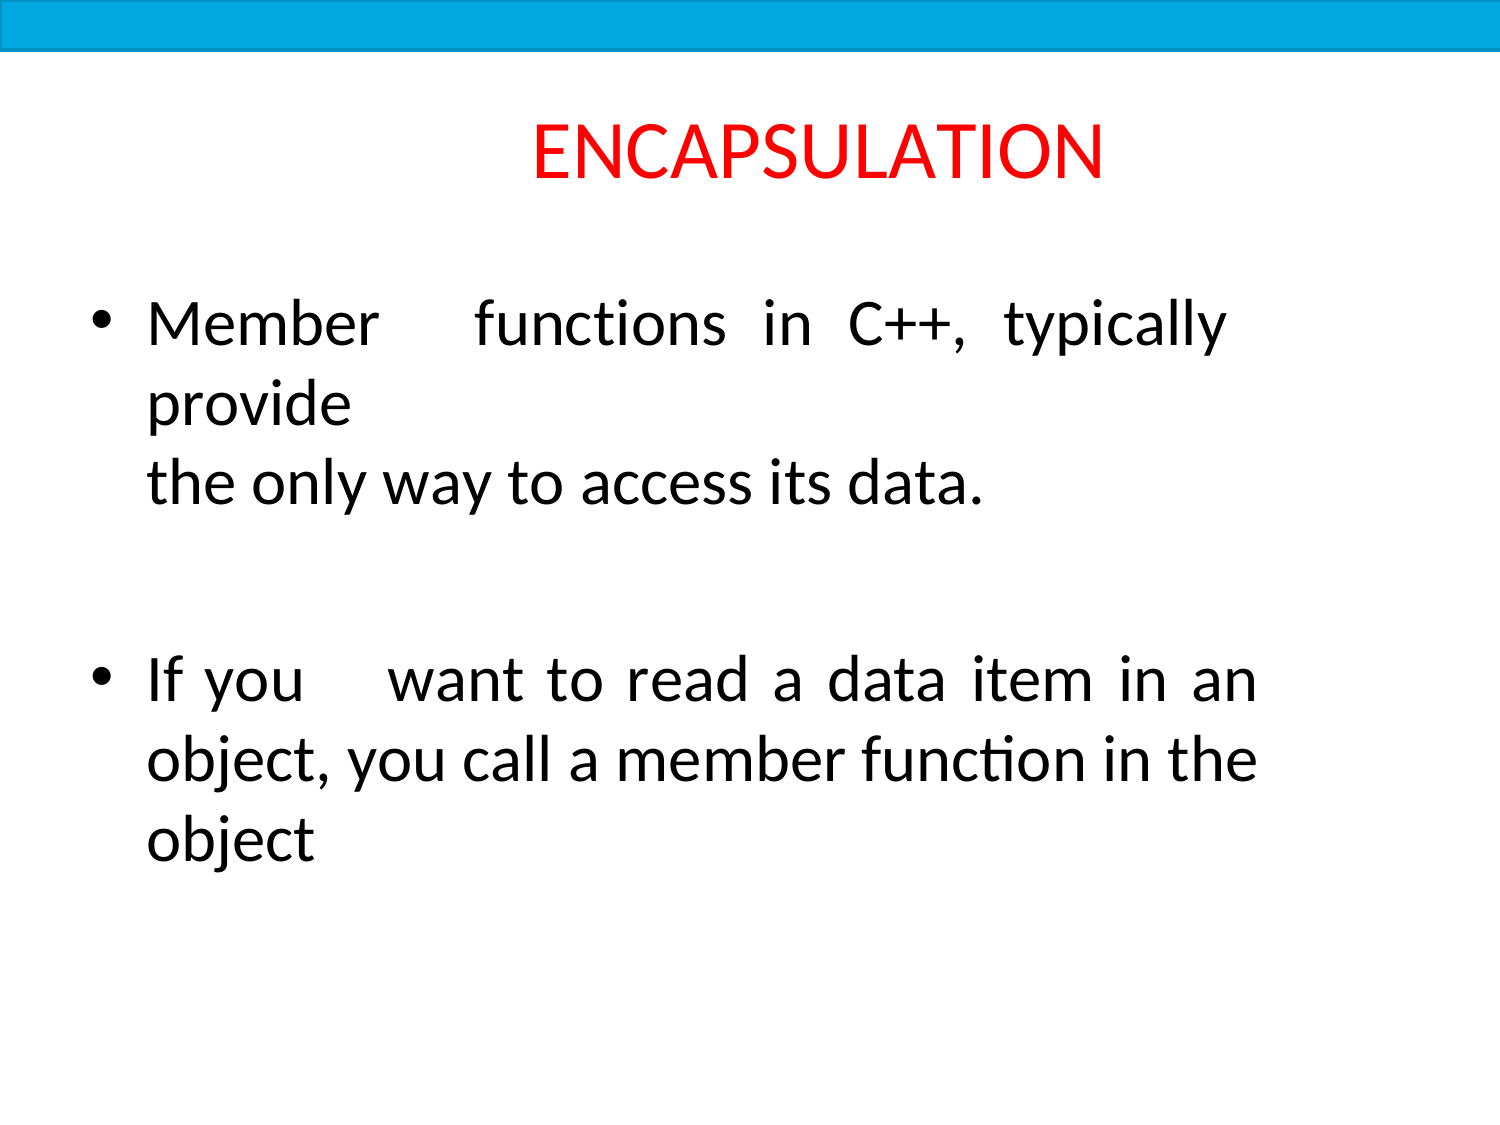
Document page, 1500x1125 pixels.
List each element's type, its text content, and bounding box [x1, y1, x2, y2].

title ENCAPSULATION [185, 94, 1314, 278]
text_box Member functions in C++, typically provide the only way to access its data. If you want to read a data item in an object, you call a member function in the object [87, 278, 1413, 875]
